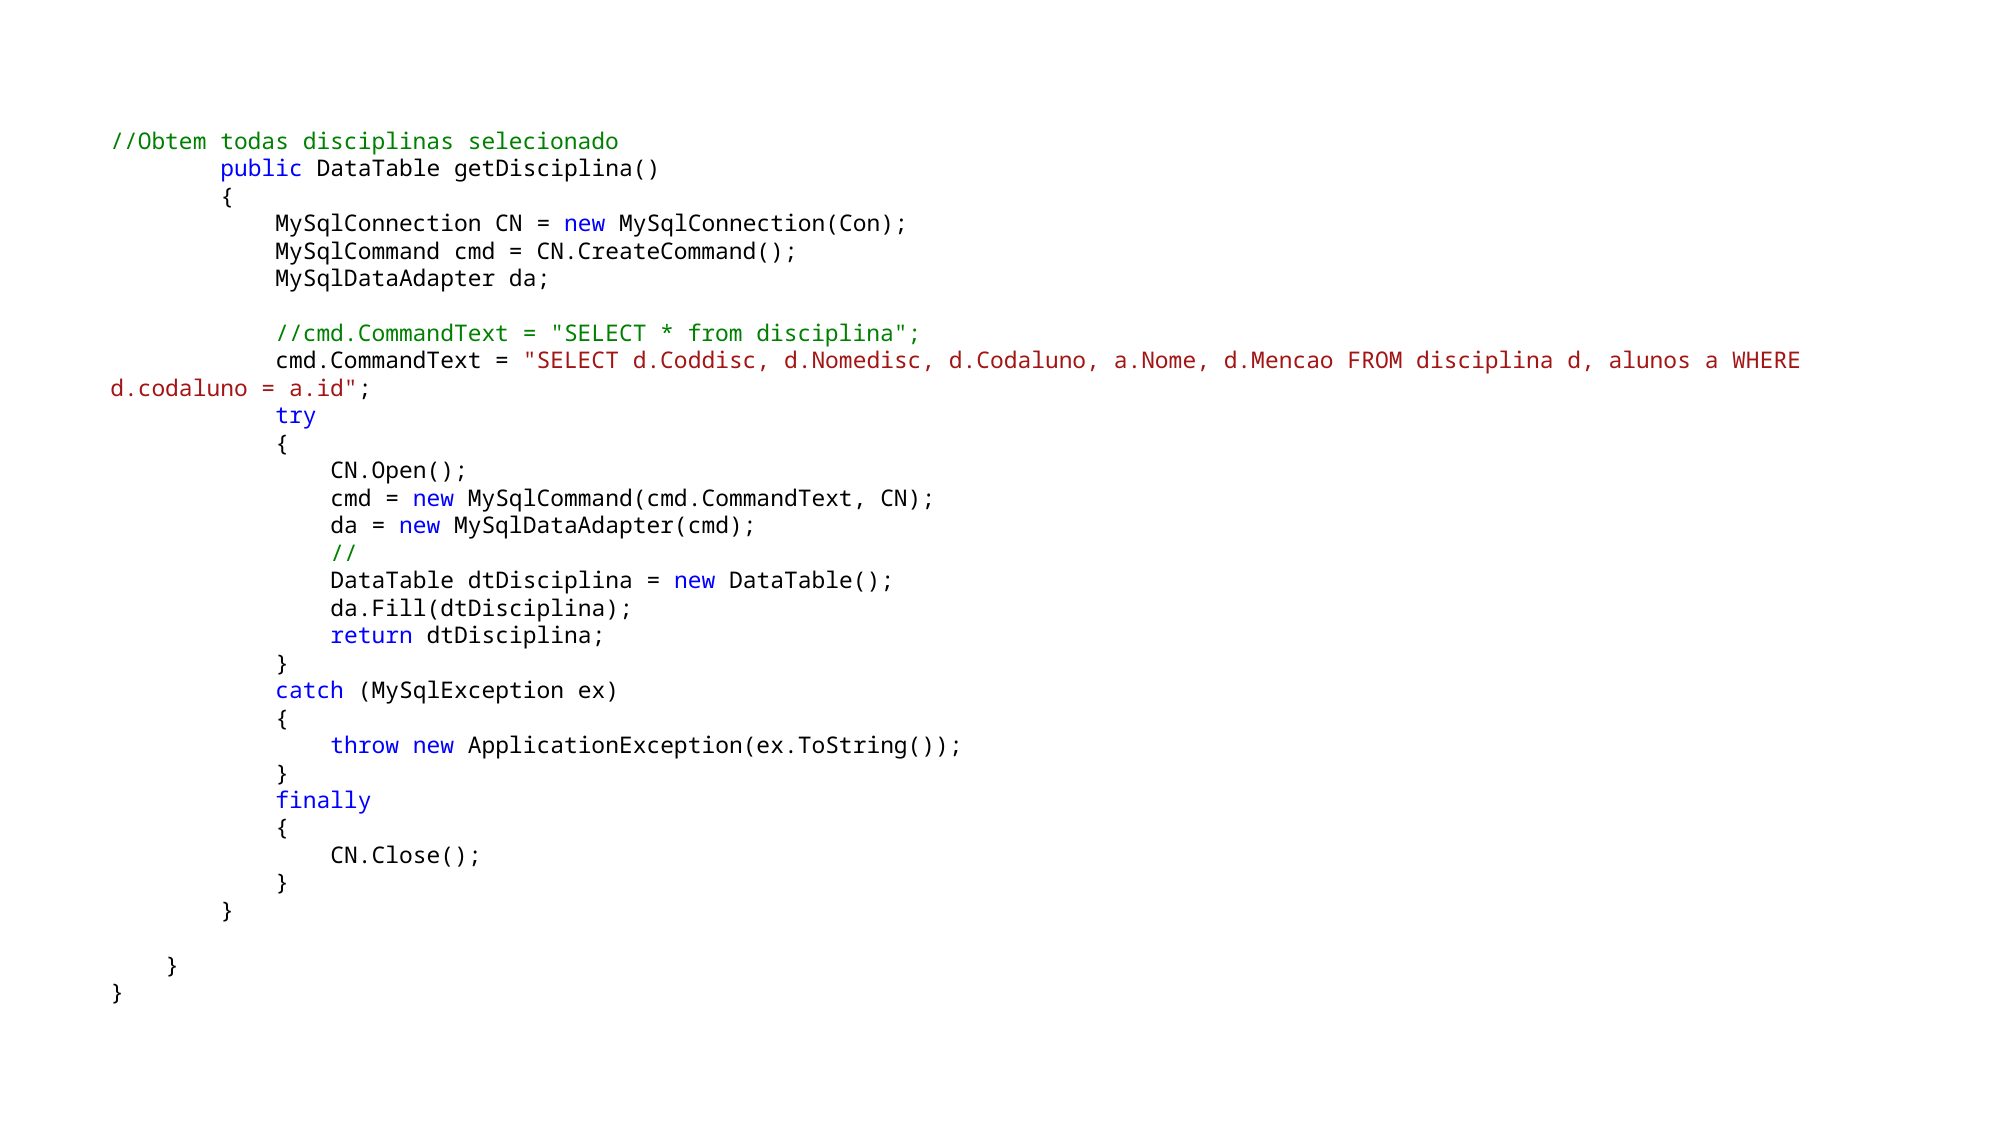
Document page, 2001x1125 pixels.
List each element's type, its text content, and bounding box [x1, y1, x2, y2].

text_box //Obtem todas disciplinas selecionado public DataTable getDisciplina() { MySqlConnection CN = new MySqlConnection(Con); MySqlCommand cmd = CN.CreateCommand(); MySqlDataAdapter da; //cmd.CommandText = "SELECT * from disciplina"; cmd.CommandText = "SELECT d.Coddisc, d.Nomedisc, d.Codaluno, a.Nome, d.Mencao FROM disciplina d, alunos a WHERE d.codaluno = a.id"; try { CN.Open(); cmd = new MySqlCommand(cmd.CommandText, CN); da = new MySqlDataAdapter(cmd); // DataTable dtDisciplina = new DataTable(); da.Fill(dtDisciplina); return dtDisciplina; } catch (MySqlException ex) { throw new ApplicationException(ex.ToString()); } finally { CN.Close(); } } } } [95, 119, 1950, 1040]
